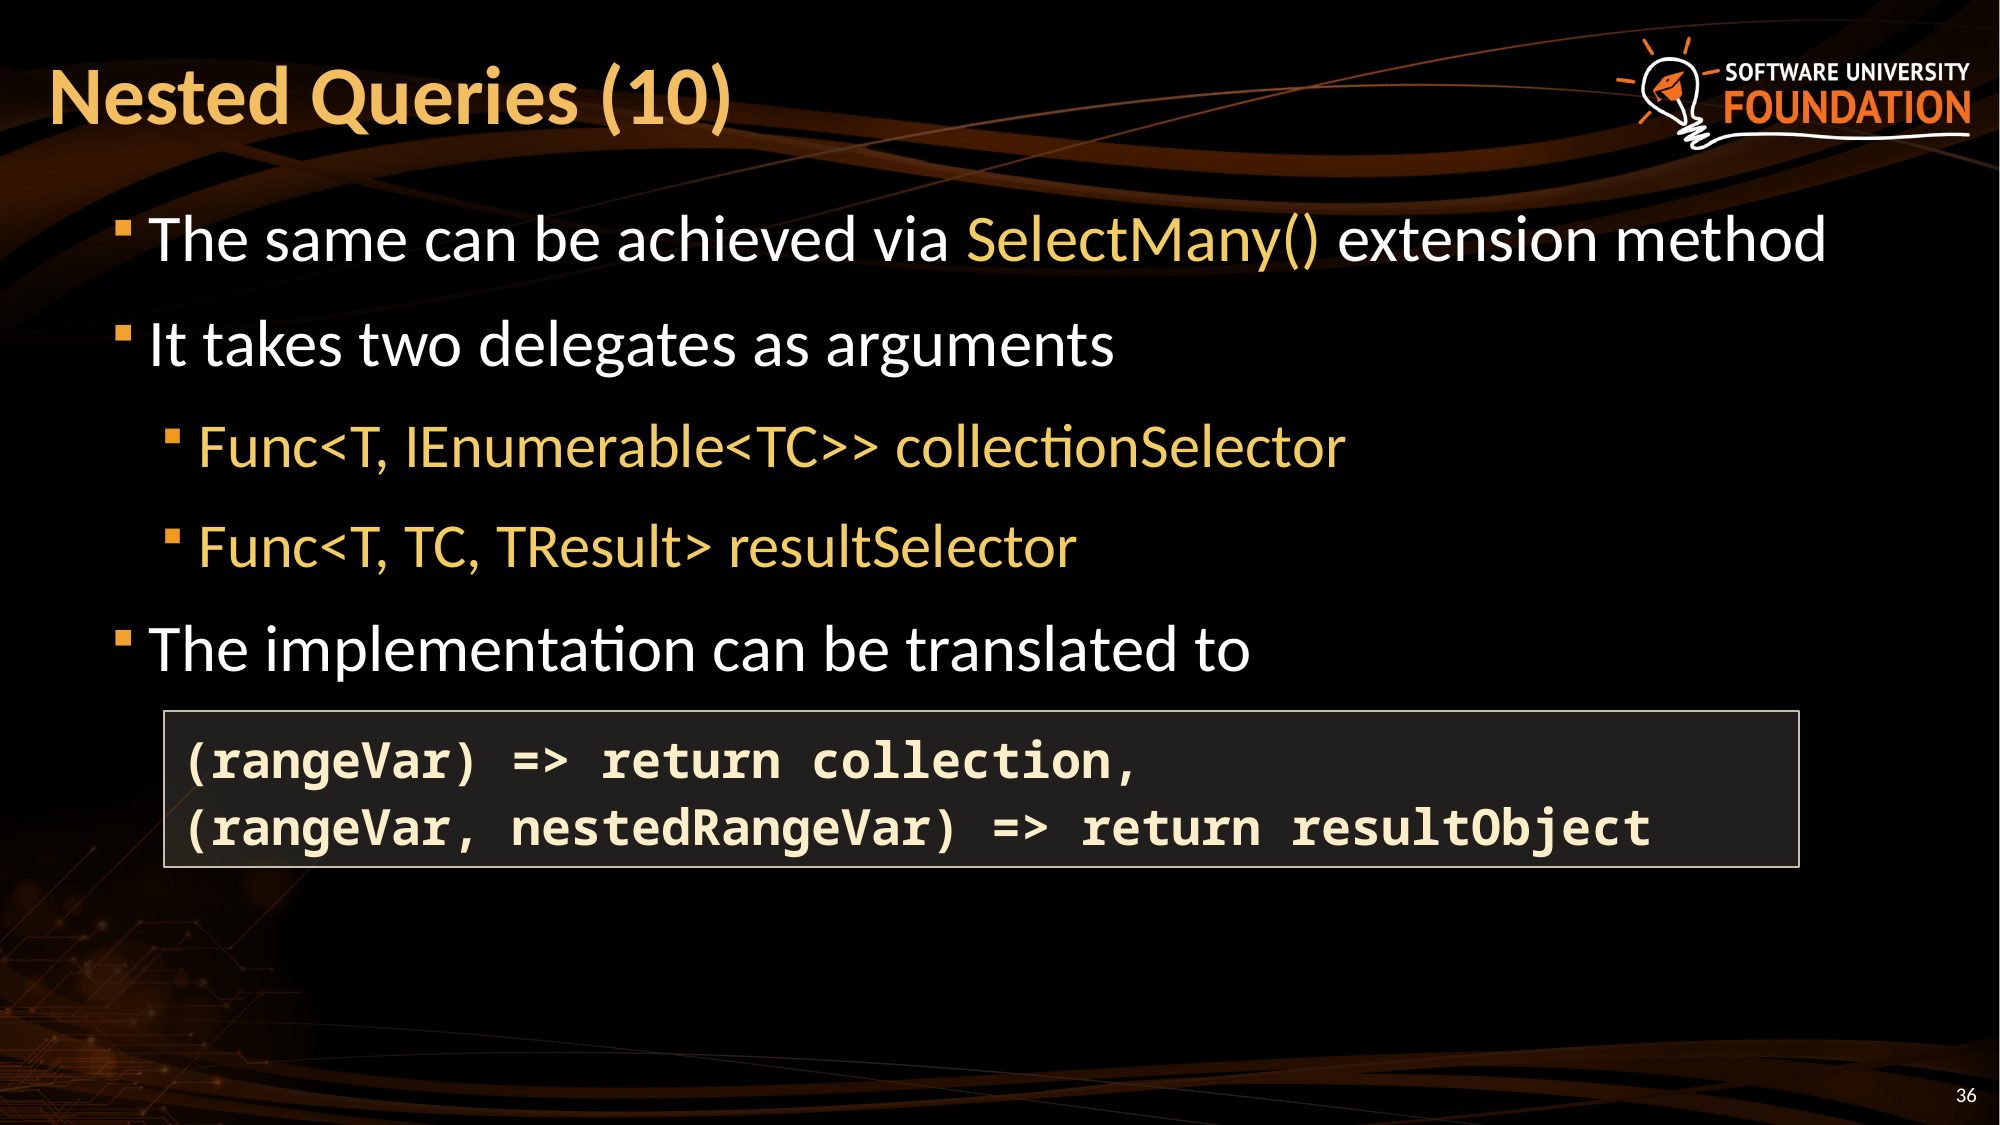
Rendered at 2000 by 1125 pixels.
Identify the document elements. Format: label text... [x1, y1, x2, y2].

list The same can be achieved via SelectMany() extension method It takes two delegates as arguments Func<T, IEnumerable<TC>> collectionSelector Func<T, TC, TResult> resultSelector The implementation can be translated to [31, 188, 1968, 1103]
picture [0, 0, 2000, 1125]
slide_number 36 [1882, 1074, 1983, 1113]
text_box (rangeVar) => return collection, (rangeVar, nestedRangeVar) => return resultObject [163, 711, 1800, 867]
title Nested Queries (10) [30, 6, 1602, 189]
